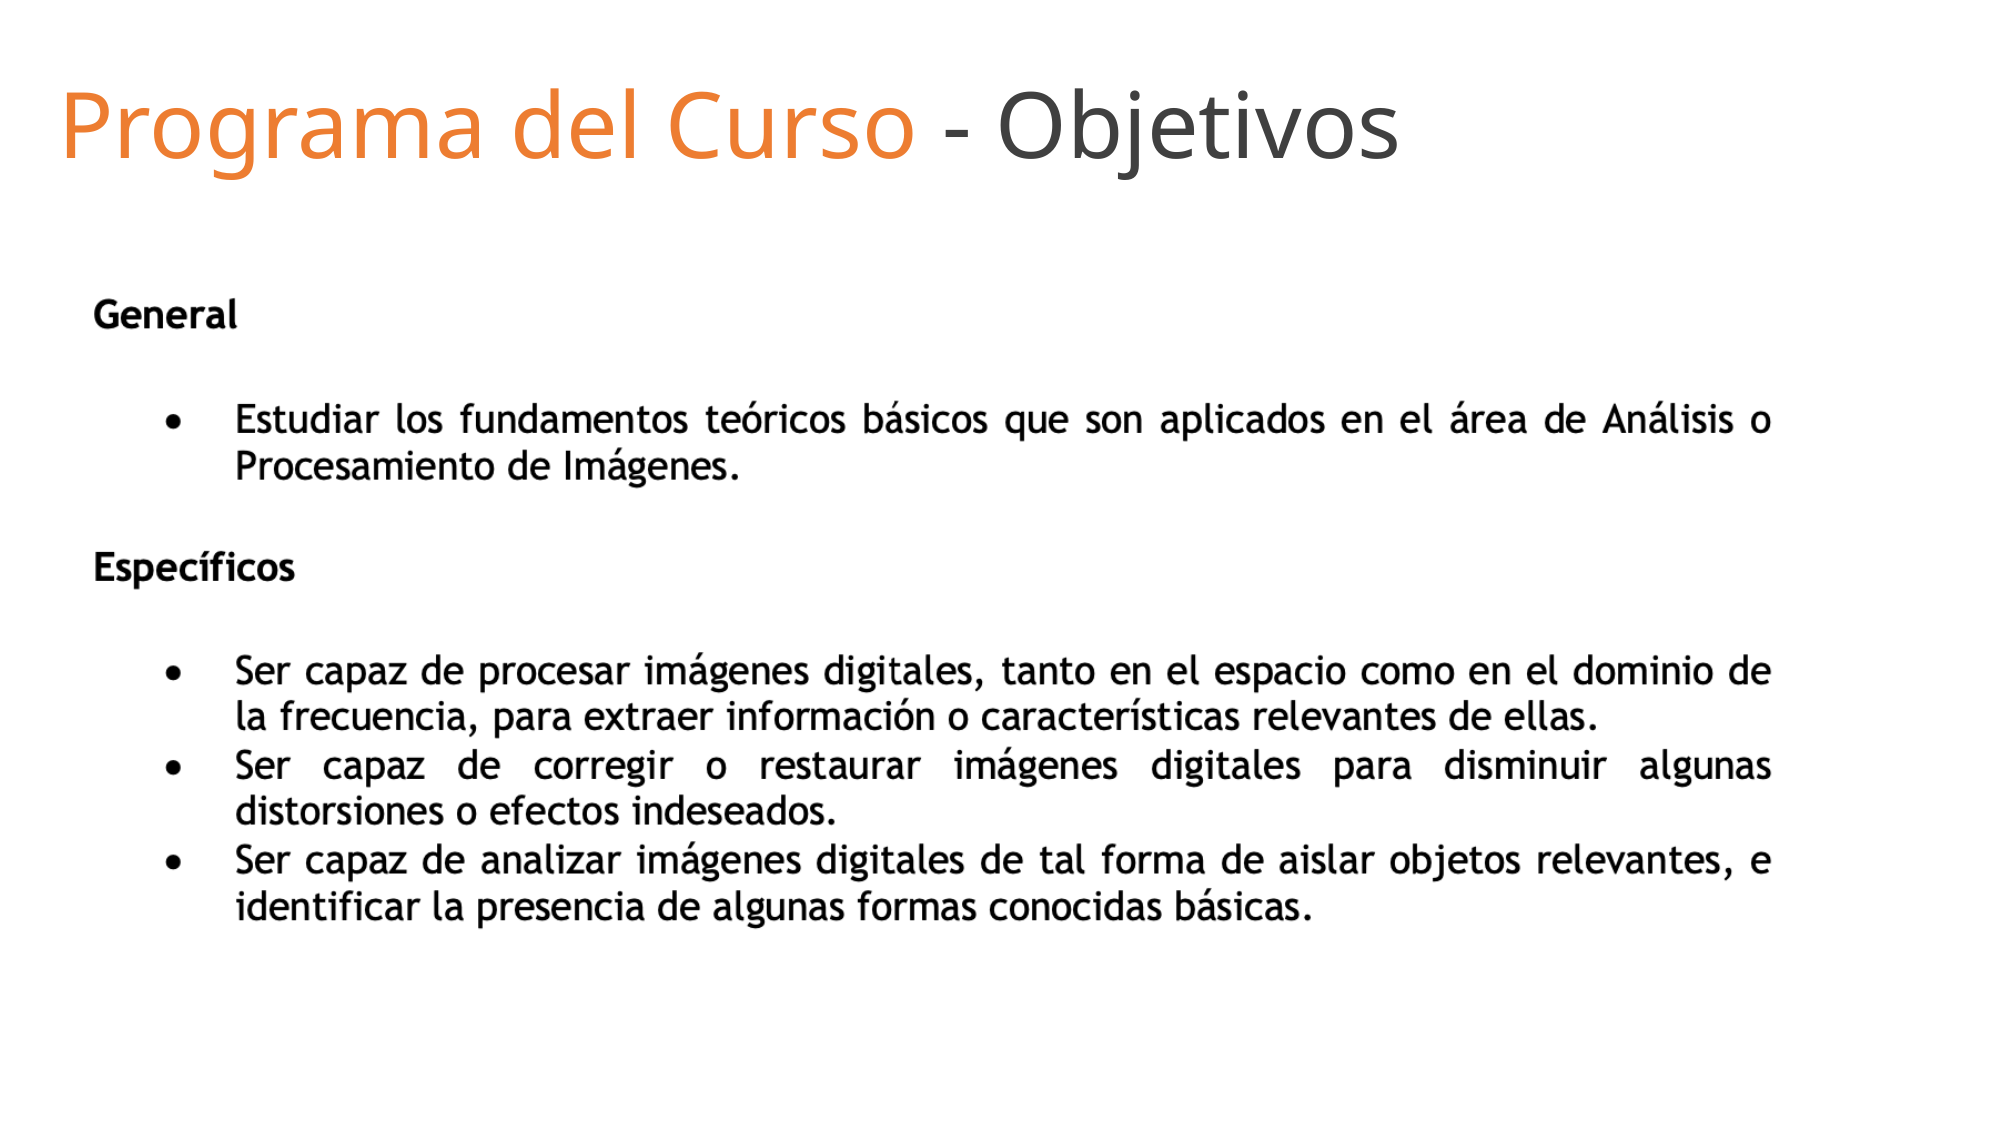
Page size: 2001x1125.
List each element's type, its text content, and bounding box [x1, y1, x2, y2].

picture [72, 275, 1819, 947]
text_box Programa del Curso - Objetivos [43, 59, 1417, 385]
